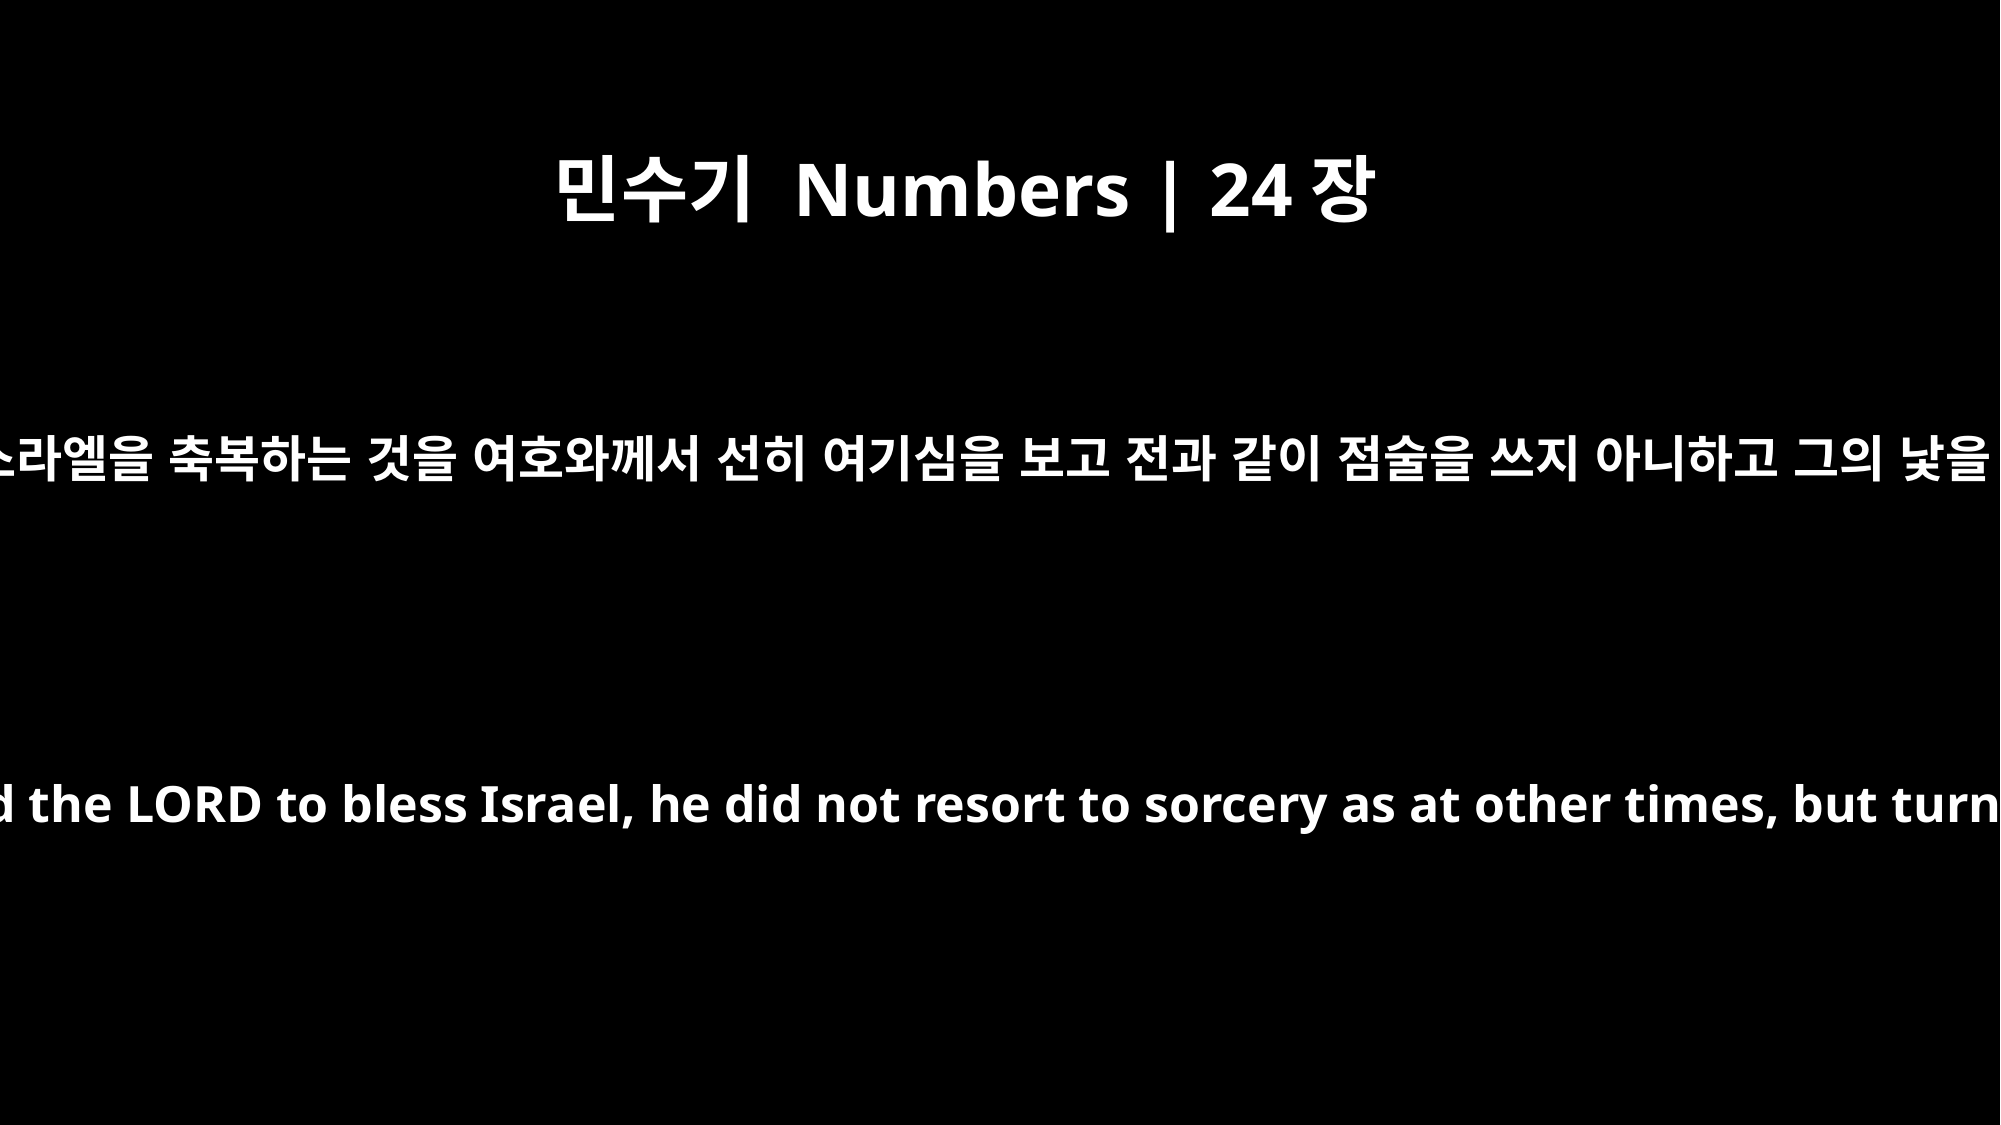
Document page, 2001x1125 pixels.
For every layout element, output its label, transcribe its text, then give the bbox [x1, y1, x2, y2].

text_box Now when Balaam saw that it pleased the LORD to bless Israel, he did not resort to sorcery as at other times, but turned his face toward the desert. [0, 764, 2000, 840]
text_box 1 발람이 자기가 이스라엘을 축복하는 것을 여호와께서 선히 여기심을 보고 전과 같이 점술을 쓰지 아니하고 그의 낯을 광야로 향하여 [0, 359, 2000, 495]
text_box 민수기 Numbers | 24장 [538, 136, 1393, 239]
